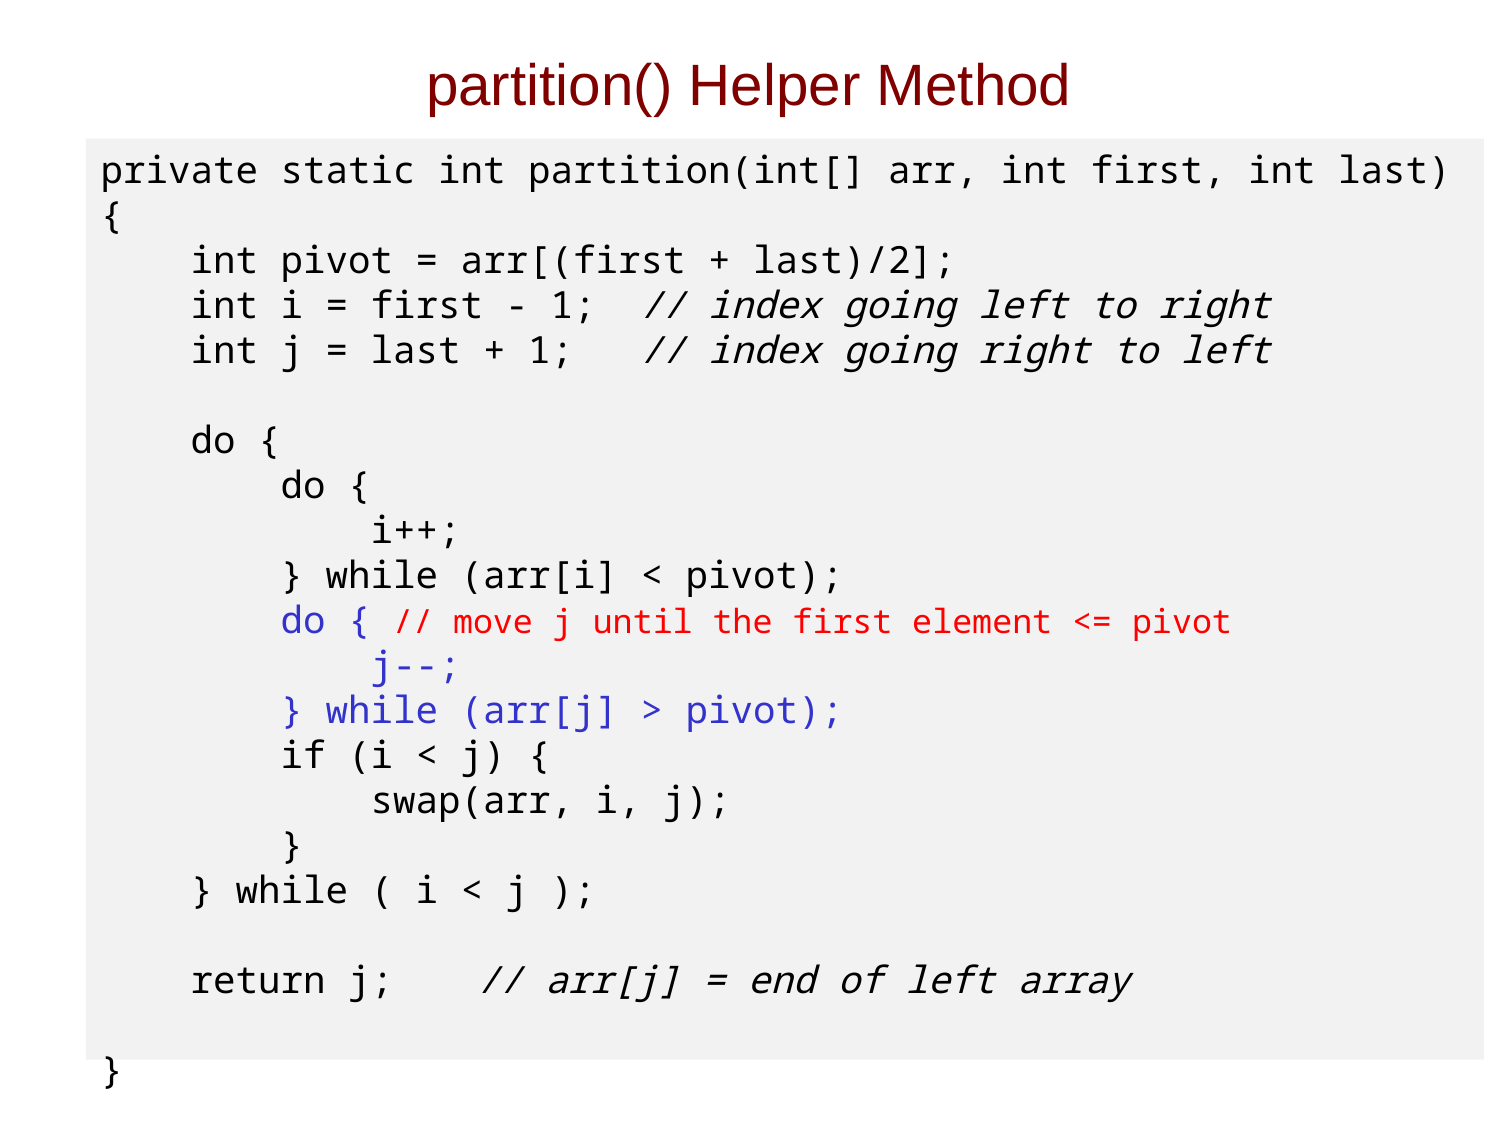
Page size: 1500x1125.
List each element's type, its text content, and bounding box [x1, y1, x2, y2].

title partition() Helper Method [112, 12, 1386, 138]
list private static int partition(int[] arr, int first, int last) { int pivot = arr[(first + last)/2]; int i = first - 1; // index going left to right int j = last + 1; // index going right to left do { do { i++; } while (arr[i] < pivot); do { // move j until the first element <= pivot j--; } while (arr[j] > pivot); if (i < j) { swap(arr, i, j); } } while ( i < j ); return j; // arr[j] = end of left array } [85, 138, 1484, 1060]
